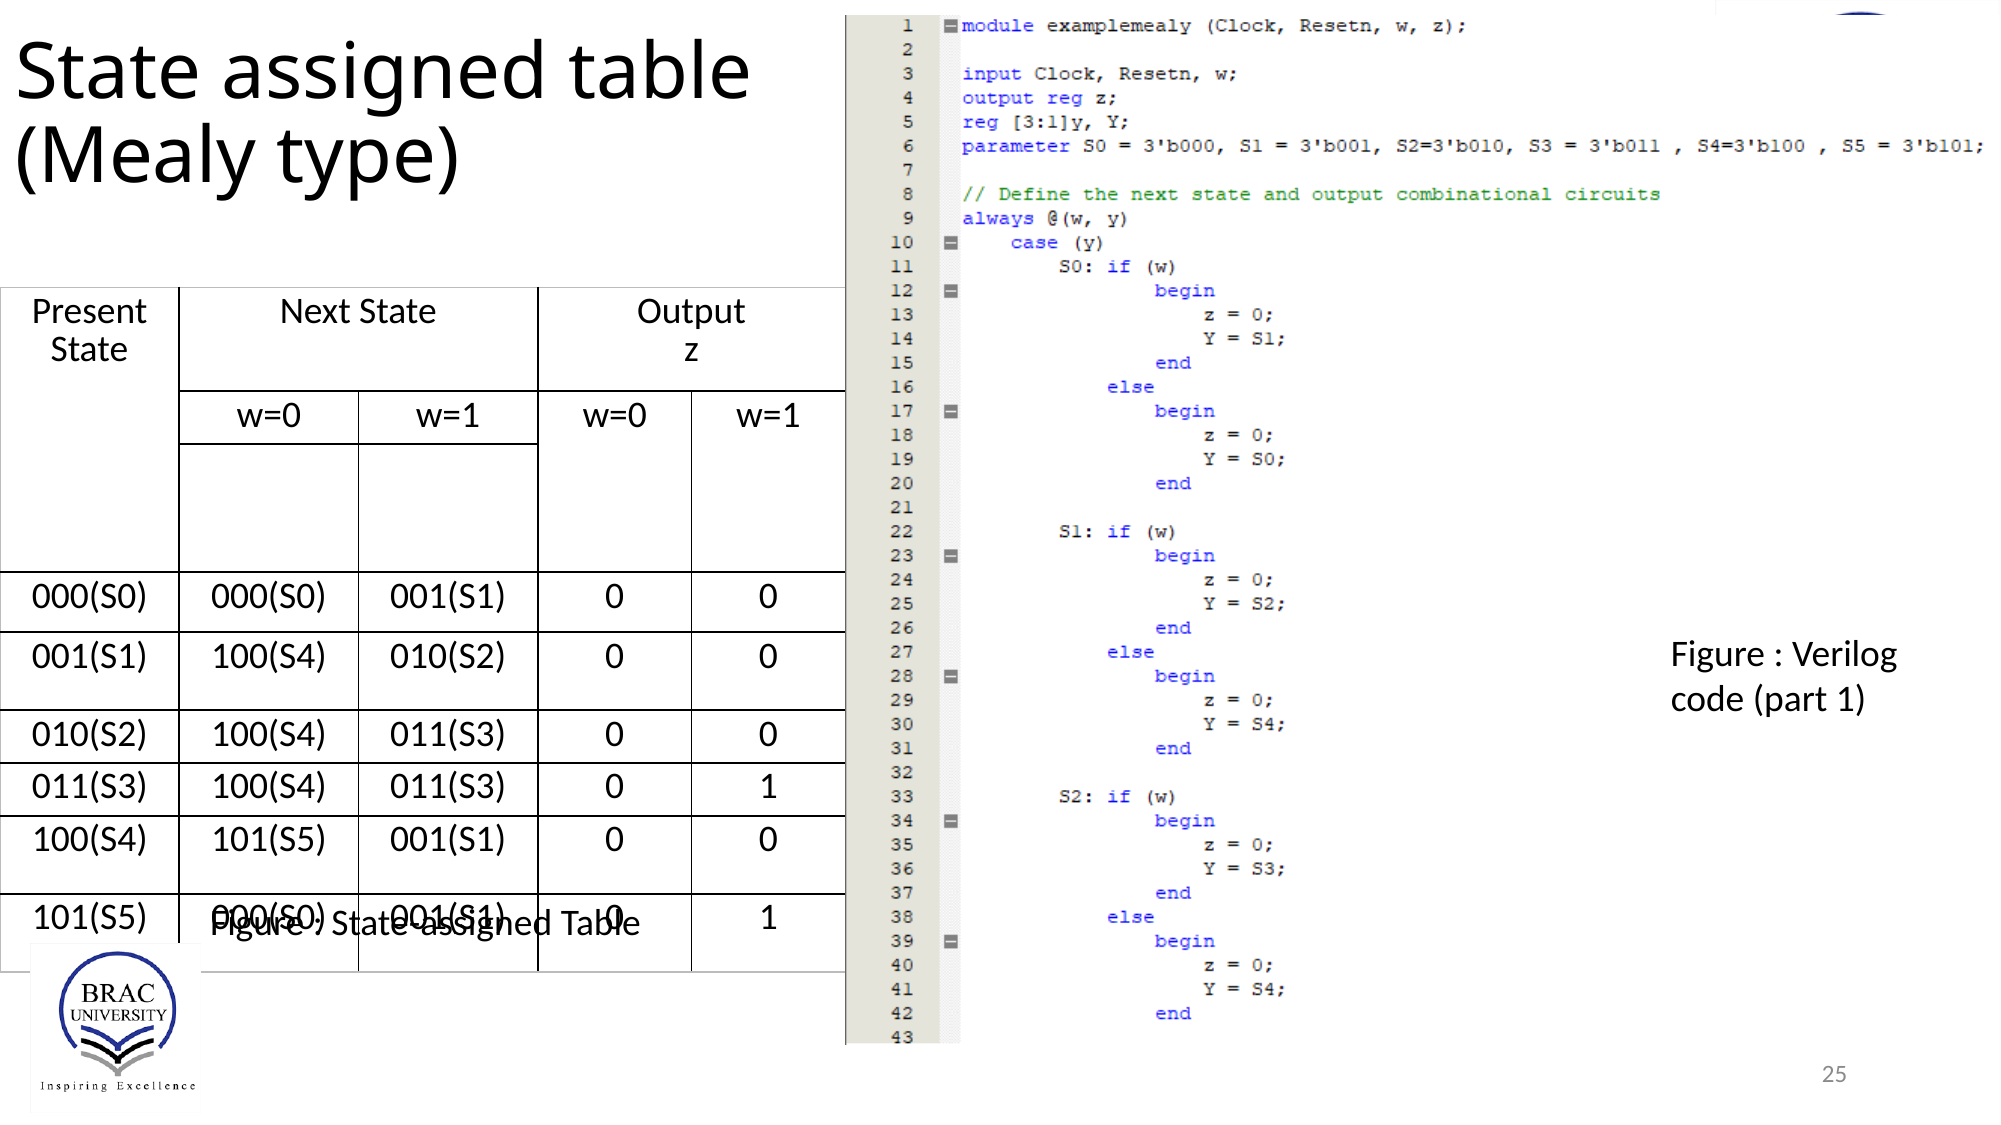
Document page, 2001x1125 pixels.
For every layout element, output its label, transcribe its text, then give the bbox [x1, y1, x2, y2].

picture [845, 0, 2000, 1045]
picture [30, 943, 201, 1113]
title State assigned table (Mealy type) [0, 22, 805, 208]
slide_number 25 [1412, 1045, 1863, 1103]
text_box Figure : State-assigned Table [195, 890, 735, 995]
